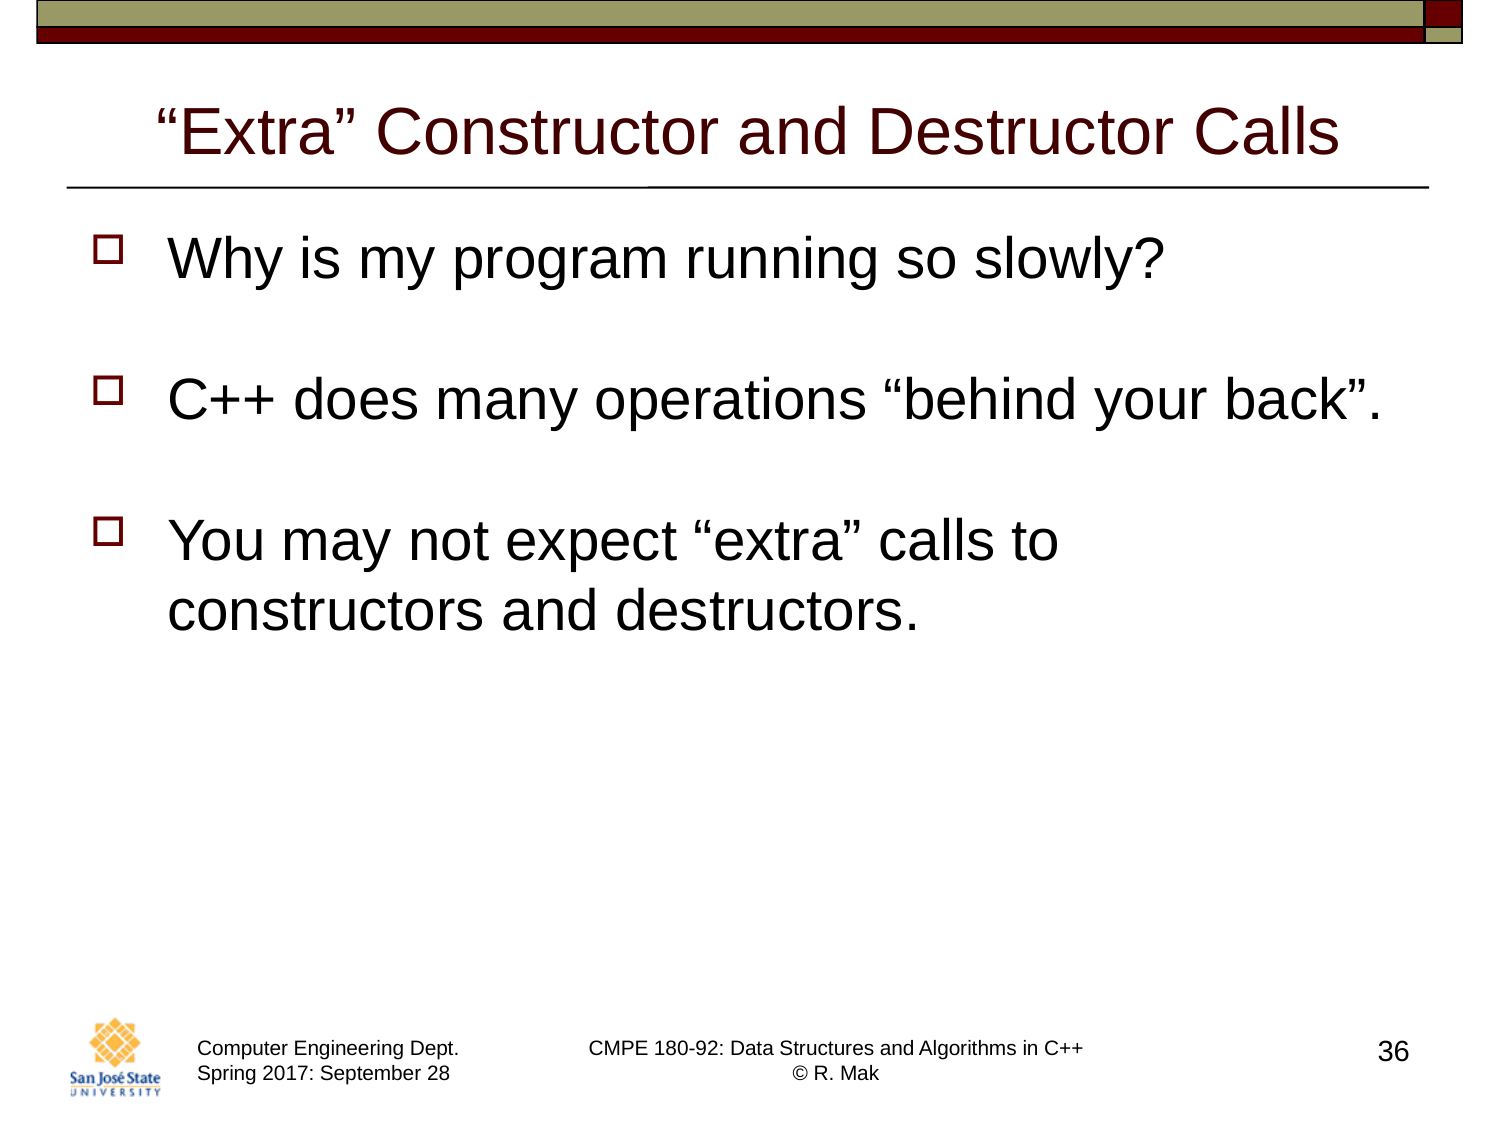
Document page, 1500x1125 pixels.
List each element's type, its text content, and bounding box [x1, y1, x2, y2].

slide_number 36 [1112, 1025, 1425, 1100]
title “Extra” Constructor and Destructor Calls [75, 67, 1425, 175]
picture [60, 1012, 166, 1112]
list Why is my program running so slowly? C++ does many operations “behind your back”. You may not expect “extra” calls to constructors and destructors. [75, 212, 1425, 1006]
